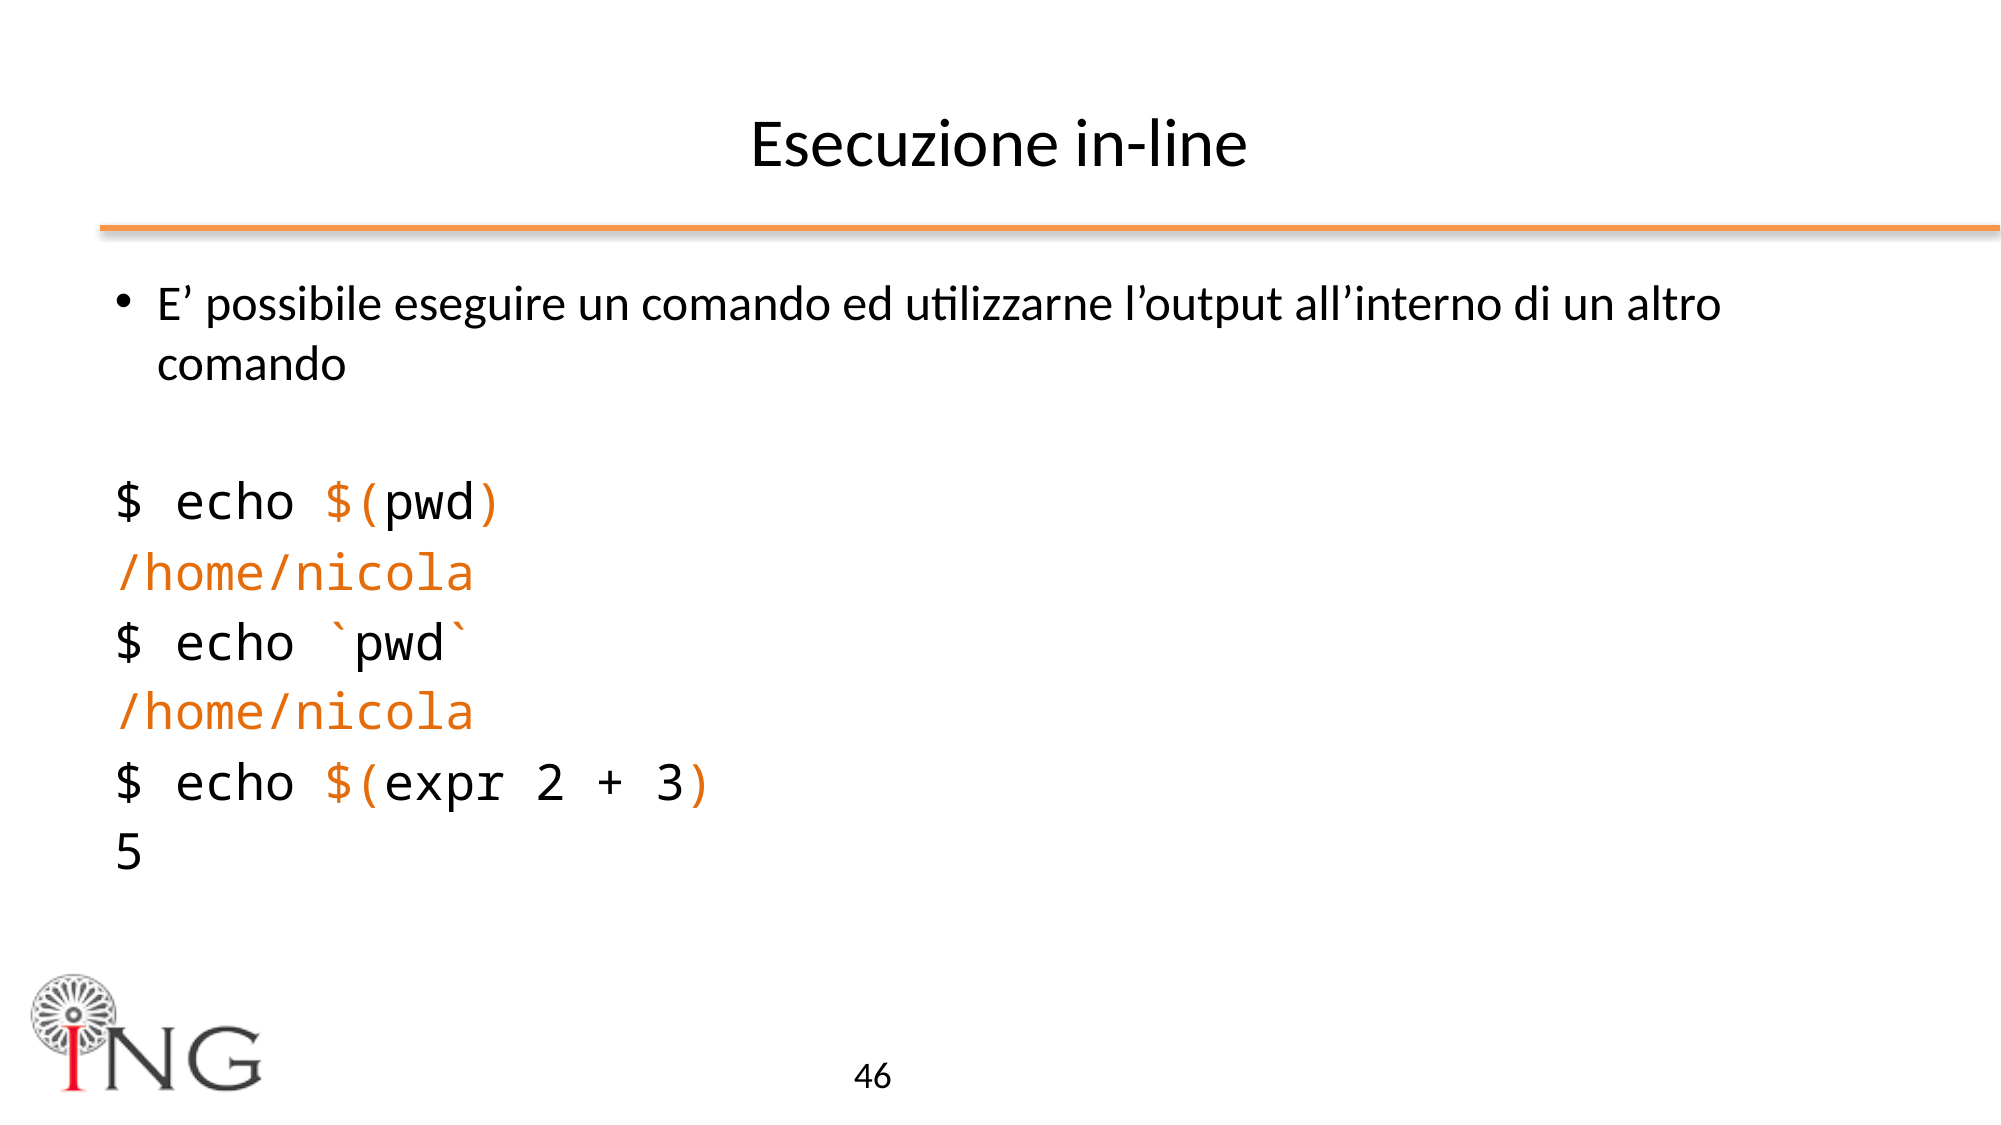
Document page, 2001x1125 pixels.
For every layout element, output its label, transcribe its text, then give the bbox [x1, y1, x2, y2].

picture [5, 952, 292, 1124]
list E’ possibile eseguire un comando ed utilizzarne l’output all’interno di un altro comando $ echo $(pwd) /home/nicola $ echo `pwd` /home/nicola $ echo $(expr 2 + 3) 5 [99, 262, 1900, 1005]
slide_number 46 [839, 1043, 1900, 1104]
title Esecuzione in-line [99, 45, 1900, 233]
